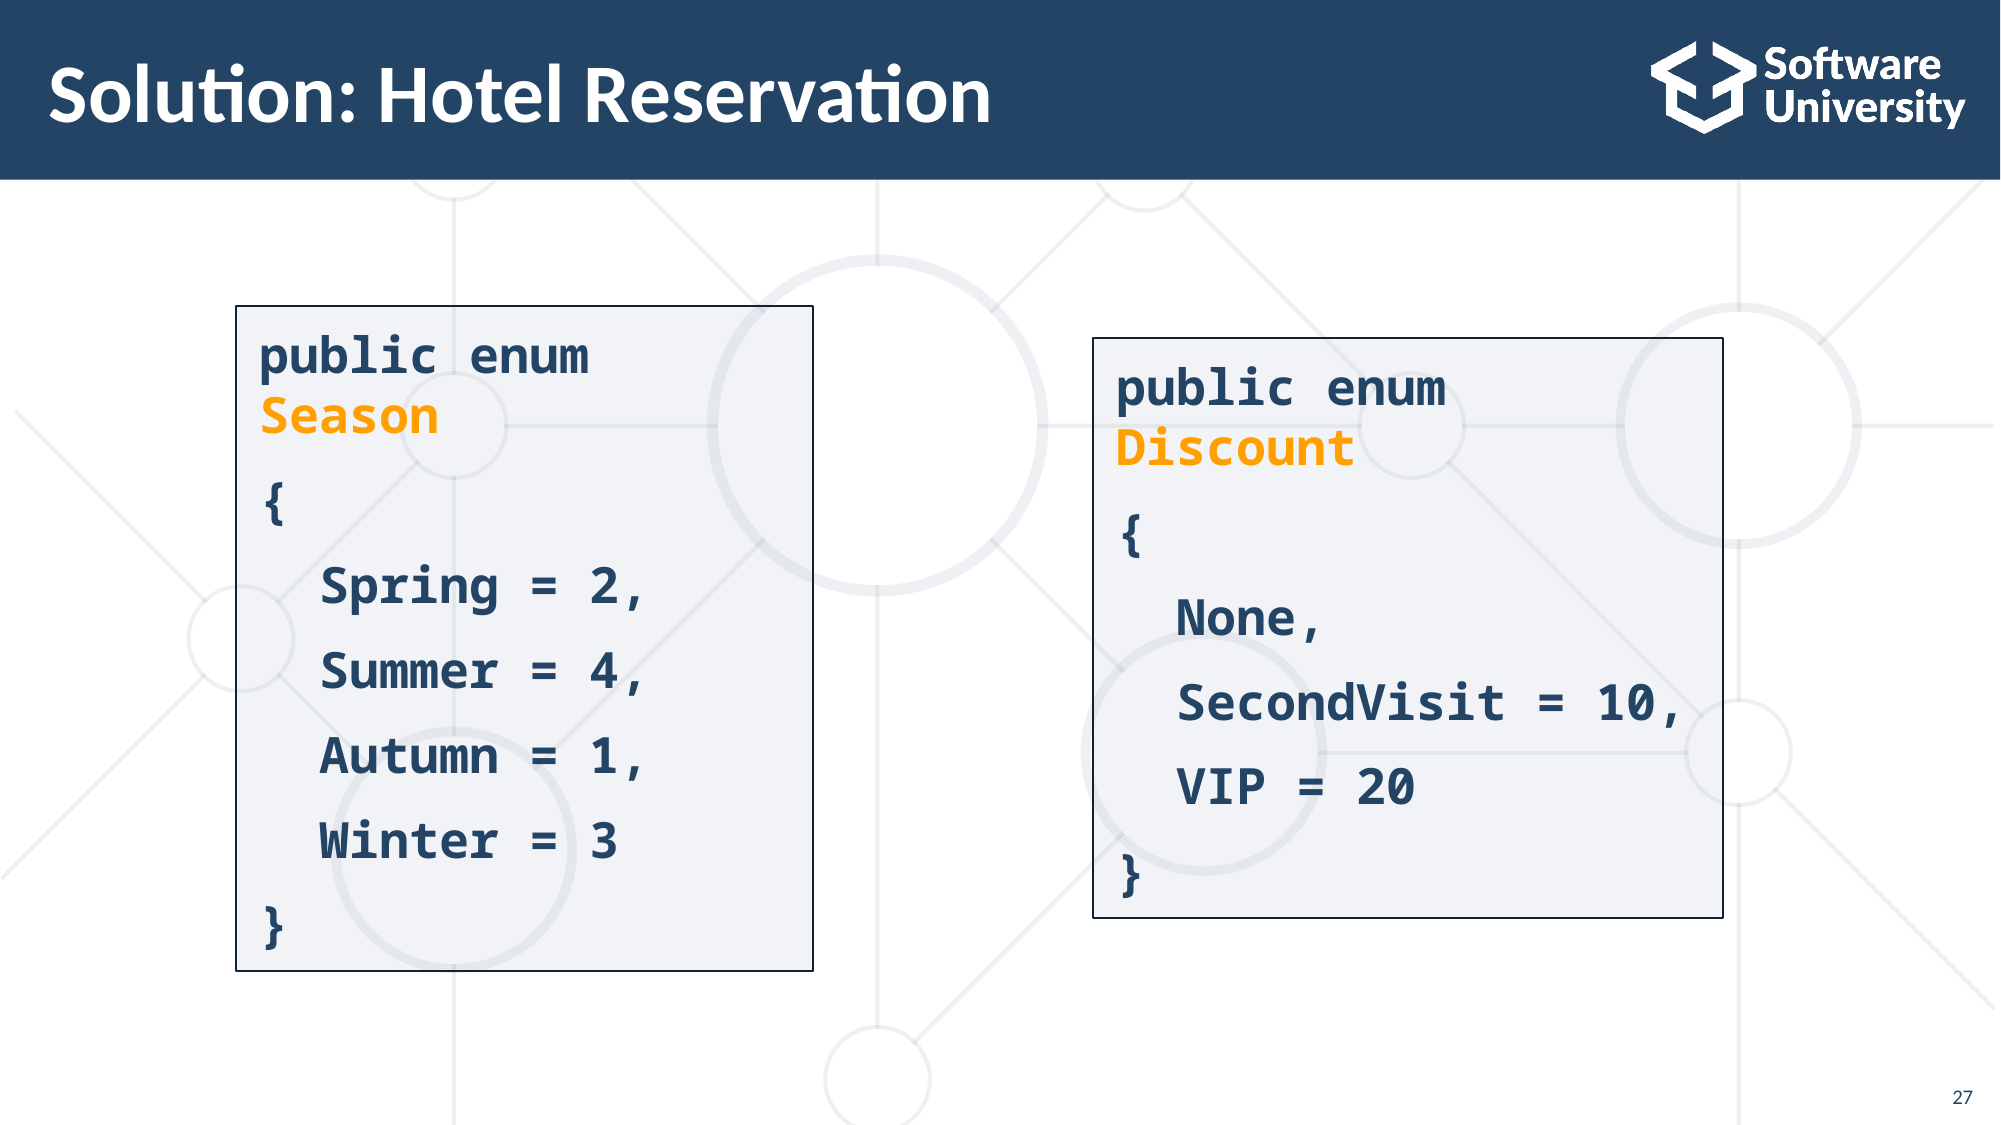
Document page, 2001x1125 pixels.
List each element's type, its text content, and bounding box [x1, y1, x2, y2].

list [31, 196, 1970, 1104]
title Solution: Hotel Reservation [31, 16, 1625, 162]
slide_number 27 [1927, 1067, 1989, 1117]
picture [1651, 41, 1966, 134]
text_box public enum Season { Spring = 2, Summer = 4, Autumn = 1, Winter = 3 } [235, 305, 813, 971]
text_box public enum Discount { None, SecondVisit = 10, VIP = 20 } [1092, 337, 1723, 918]
